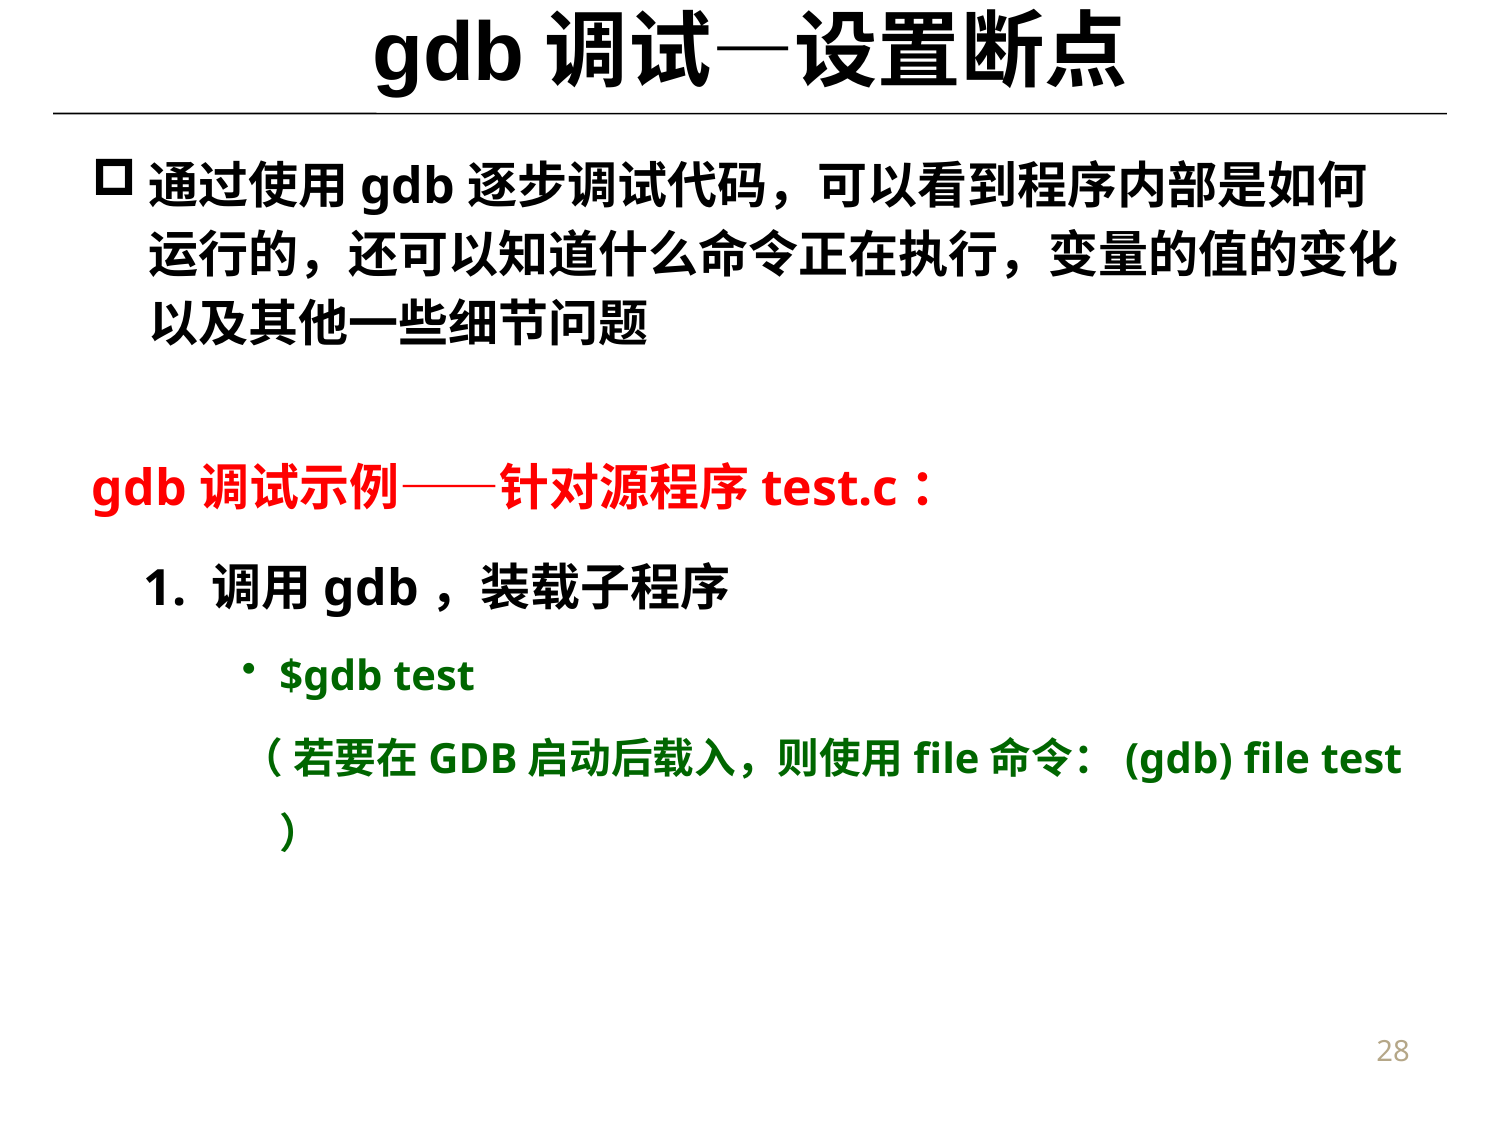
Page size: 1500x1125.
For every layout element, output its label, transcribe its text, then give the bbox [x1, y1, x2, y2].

slide_number 28 [1074, 1024, 1426, 1103]
list 通过使用gdb逐步调试代码，可以看到程序内部是如何运行的，还可以知道什么命令正在执行，变量的值的变化以及其他一些细节问题 gdb调试示例——针对源程序test.c： 1. 调用gdb，装载子程序 $gdb test （ 若要在GDB启动后载入，则使用file命令：(gdb) file test ） [76, 136, 1428, 994]
title gdb调试—设置断点 [74, 0, 1426, 94]
